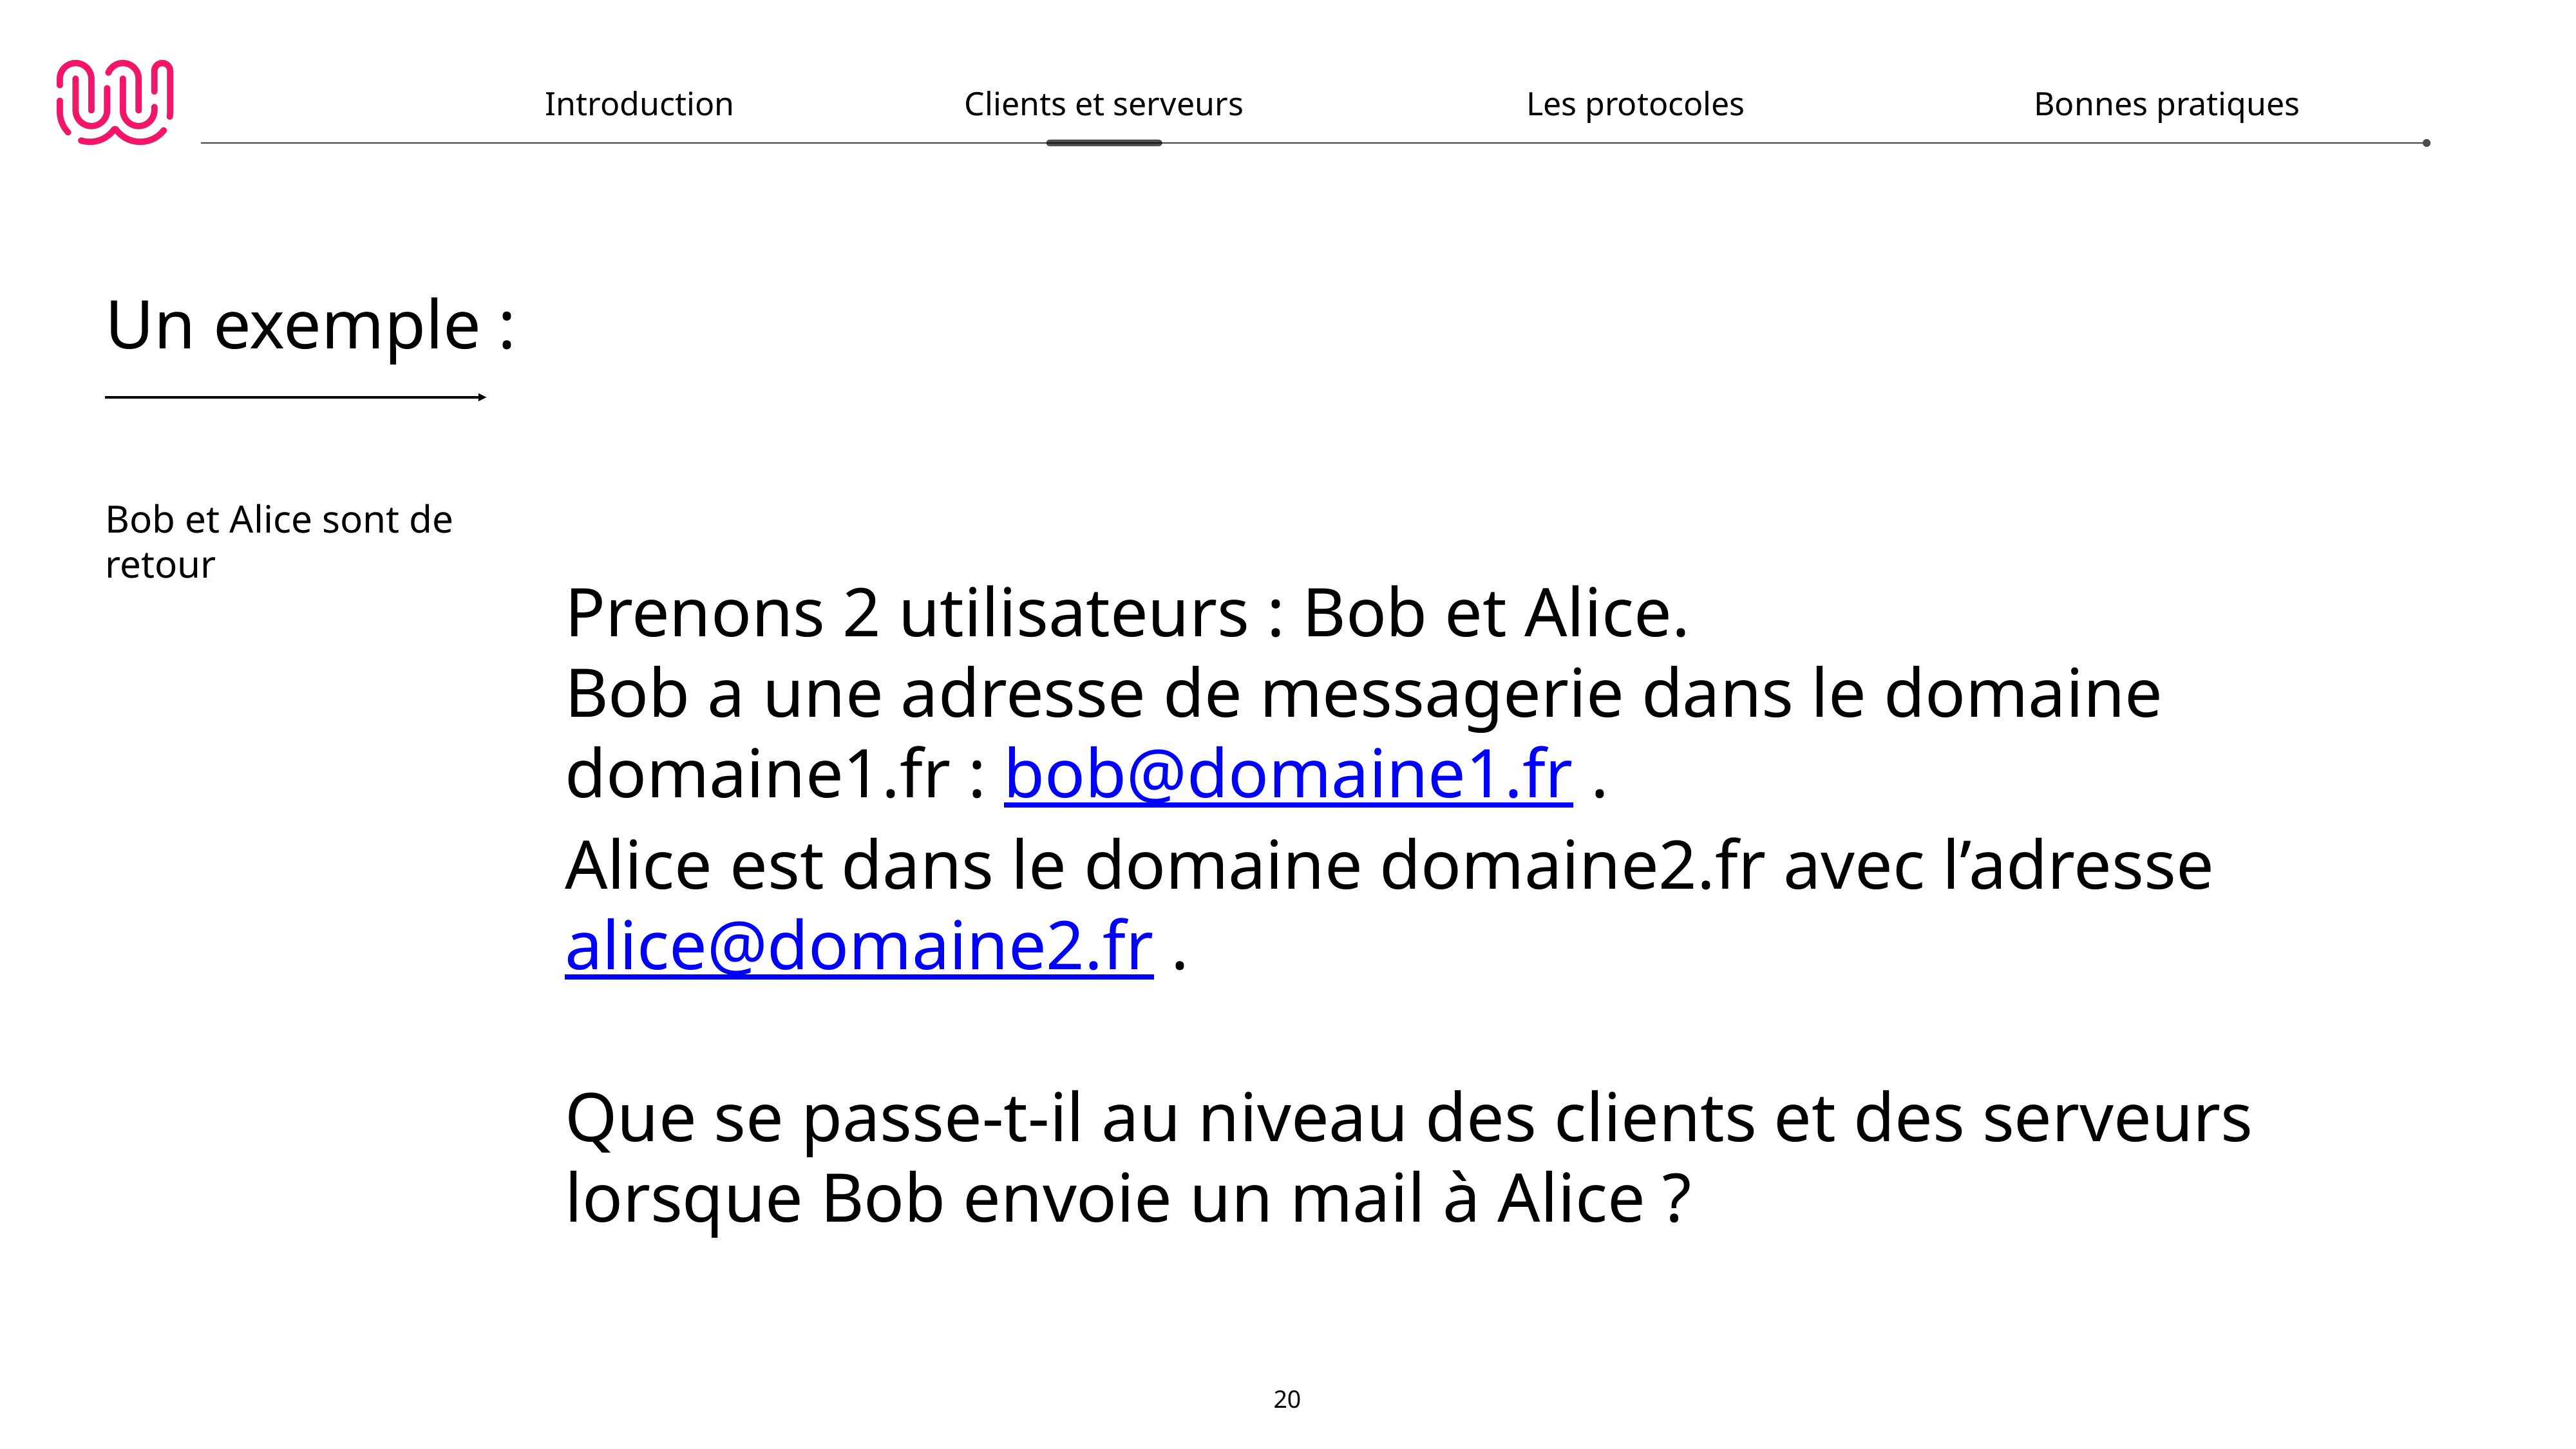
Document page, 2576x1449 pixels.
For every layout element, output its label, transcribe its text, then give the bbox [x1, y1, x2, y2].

text_box Prenons 2 utilisateurs : Bob et Alice. Bob a une adresse de messagerie dans le domaine domaine1.fr : bob@domaine1.fr . Alice est dans le domaine domaine2.fr avec l’adresse alice@domaine2.fr . Que se passe-t-il au niveau des clients et des serveurs lorsque Bob envoie un mail à Alice ? [555, 410, 2513, 1395]
text_box Clients et serveurs [902, 78, 1307, 128]
text_box [1046, 144, 1162, 147]
text_box Un exemple : [100, 276, 1296, 368]
text_box [1046, 139, 1162, 142]
text_box Introduction [437, 77, 843, 128]
slide_number ‹#› [1267, 571, 1307, 1423]
text_box Bonnes pratiques [1964, 78, 2370, 128]
text_box Bob et Alice sont de retour [100, 489, 471, 591]
picture [57, 60, 173, 146]
text_box Les protocoles [1433, 78, 1839, 128]
